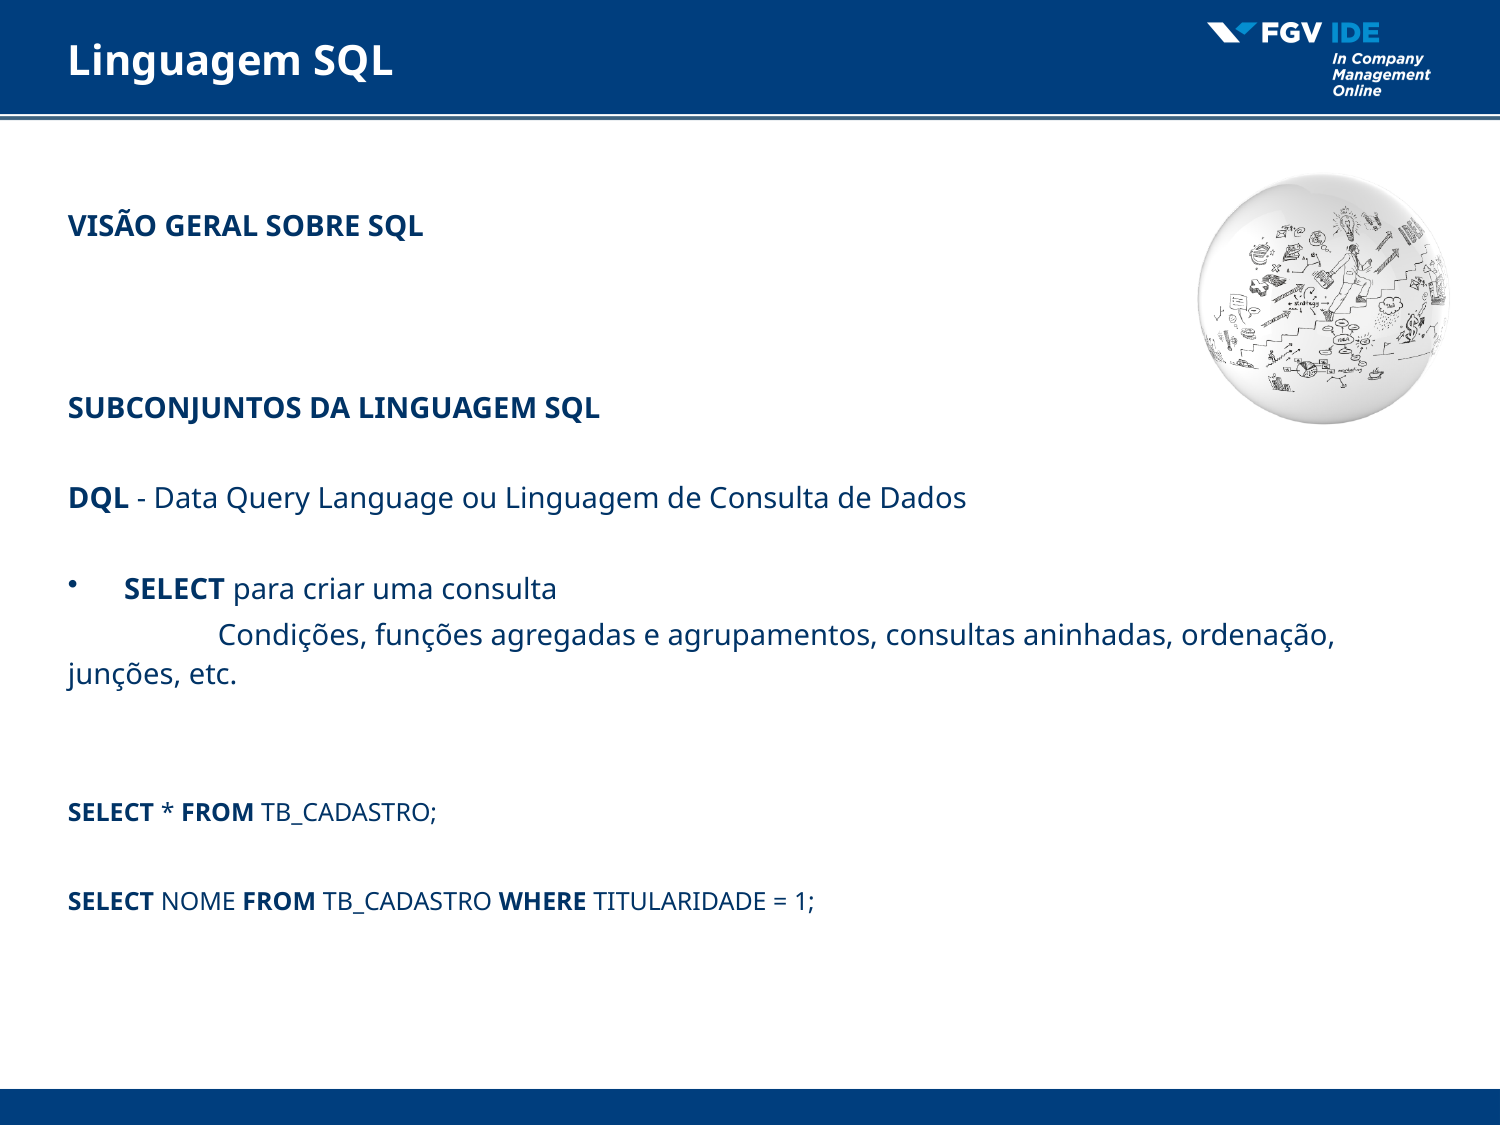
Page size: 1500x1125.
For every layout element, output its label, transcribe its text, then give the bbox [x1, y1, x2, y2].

title Linguagem SQL [53, 26, 880, 95]
picture [0, 0, 1500, 1125]
list VISÃO GERAL SOBRE SQL SUBCONJUNTOS DA LINGUAGEM SQL DQL - Data Query Language ou Linguagem de Consulta de Dados SELECT para criar uma consulta Condições, funções agregadas e agrupamentos, consultas aninhadas, ordenação, junções, etc. SELECT * FROM TB_CADASTRO; SELECT NOME FROM TB_CADASTRO WHERE TITULARIDADE = 1; [53, 149, 1447, 1060]
